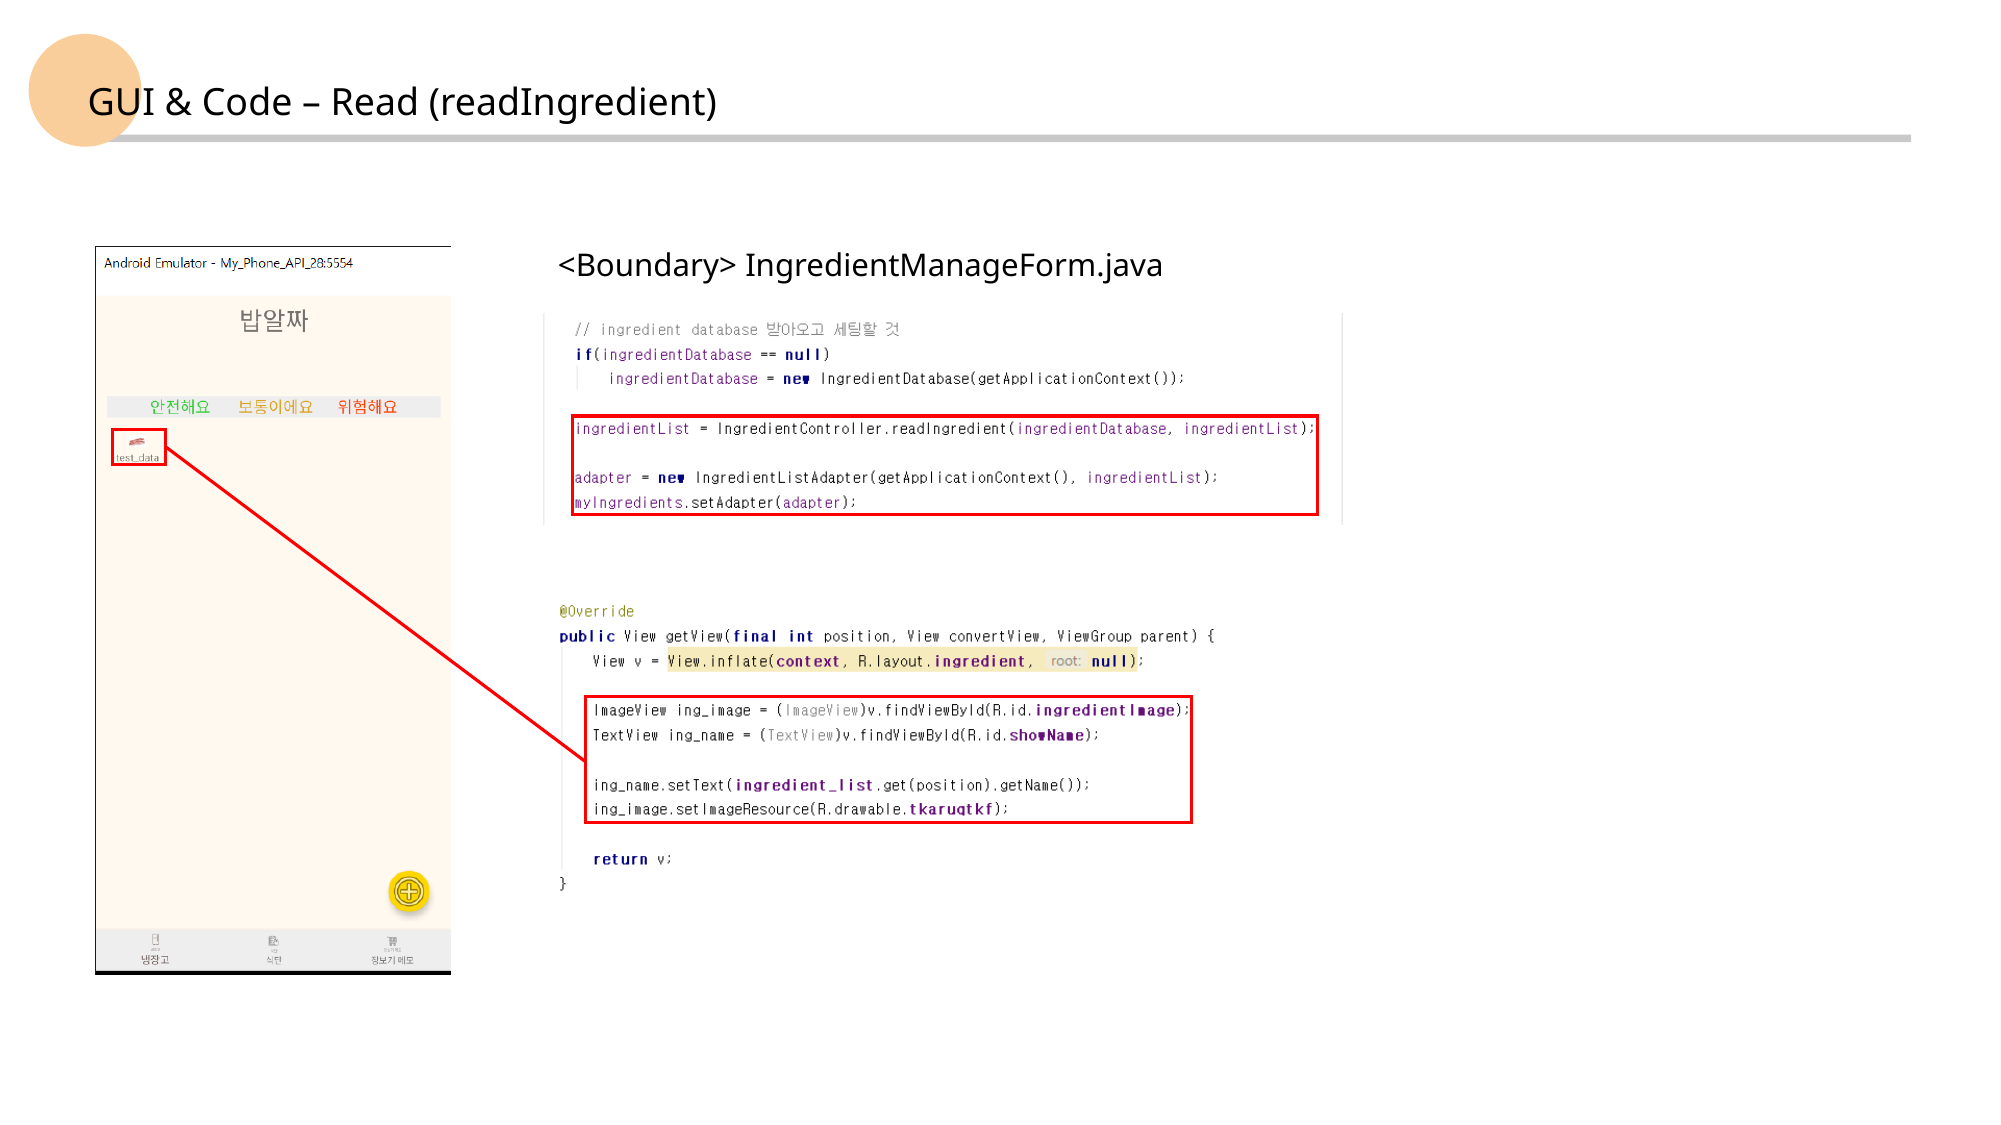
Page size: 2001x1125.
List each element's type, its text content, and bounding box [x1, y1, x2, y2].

picture [505, 313, 1635, 525]
picture [543, 595, 1289, 913]
text_box [110, 134, 1912, 143]
text_box GUI & Code – Read (readIngredient) [72, 70, 733, 131]
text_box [165, 447, 586, 762]
text_box <Boundary> IngredientManageForm.java [543, 237, 1324, 291]
picture [95, 246, 451, 975]
text_box [27, 32, 139, 148]
